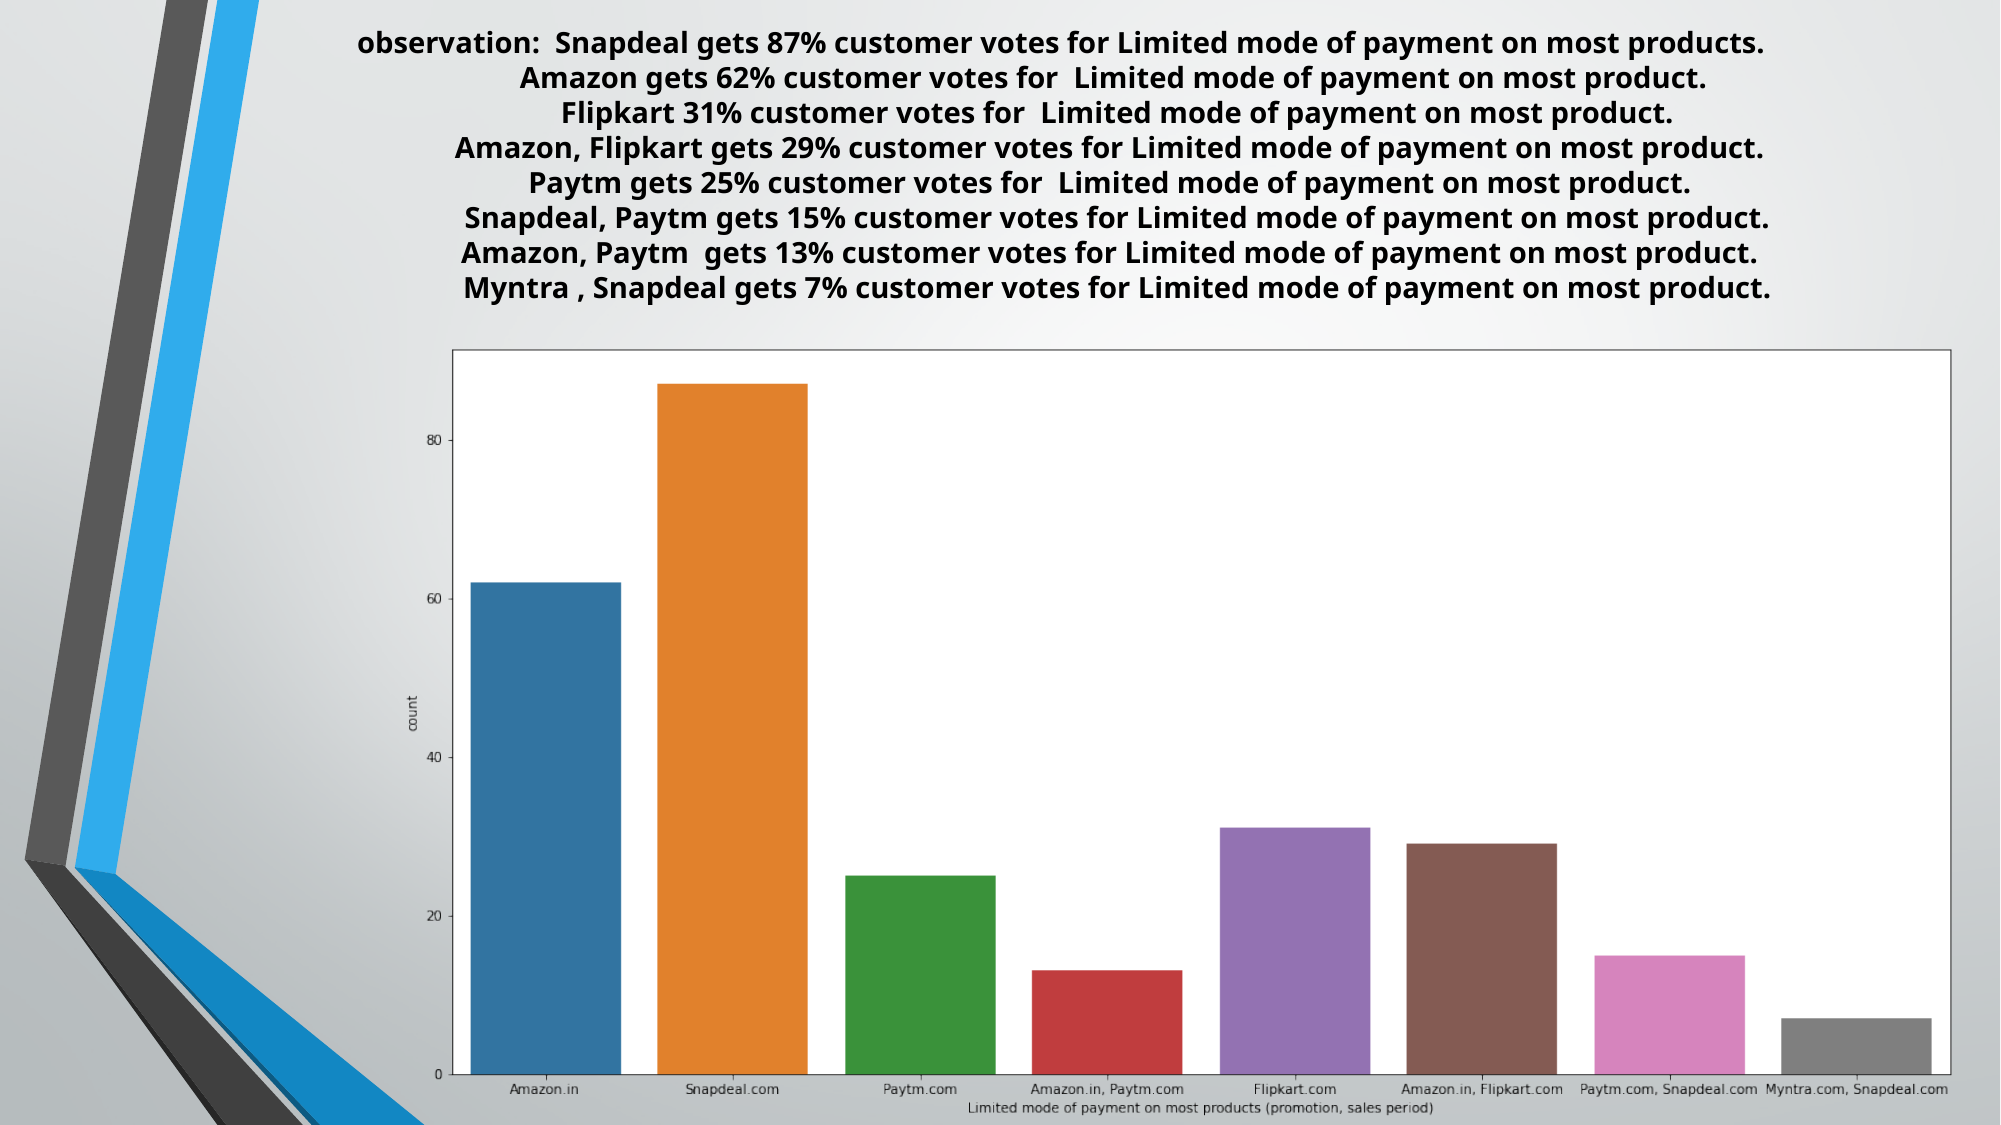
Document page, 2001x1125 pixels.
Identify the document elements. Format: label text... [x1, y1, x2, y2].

title observation: Snapdeal gets 87% customer votes for Limited mode of payment on most products. Amazon gets 62% customer votes for Limited mode of payment on most product. Flipkart 31% customer votes for Limited mode of payment on most product. Amazon, Flipkart gets 29% customer votes for Limited mode of payment on most product. Paytm gets 25% customer votes for Limited mode of payment on most product. Snapdeal, Paytm gets 15% customer votes for Limited mode of payment on most product. Amazon, Paytm gets 13% customer votes for Limited mode of payment on most product. Myntra , Snapdeal gets 7% customer votes for Limited mode of payment on most product. [243, 15, 1887, 314]
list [397, 340, 1960, 1125]
